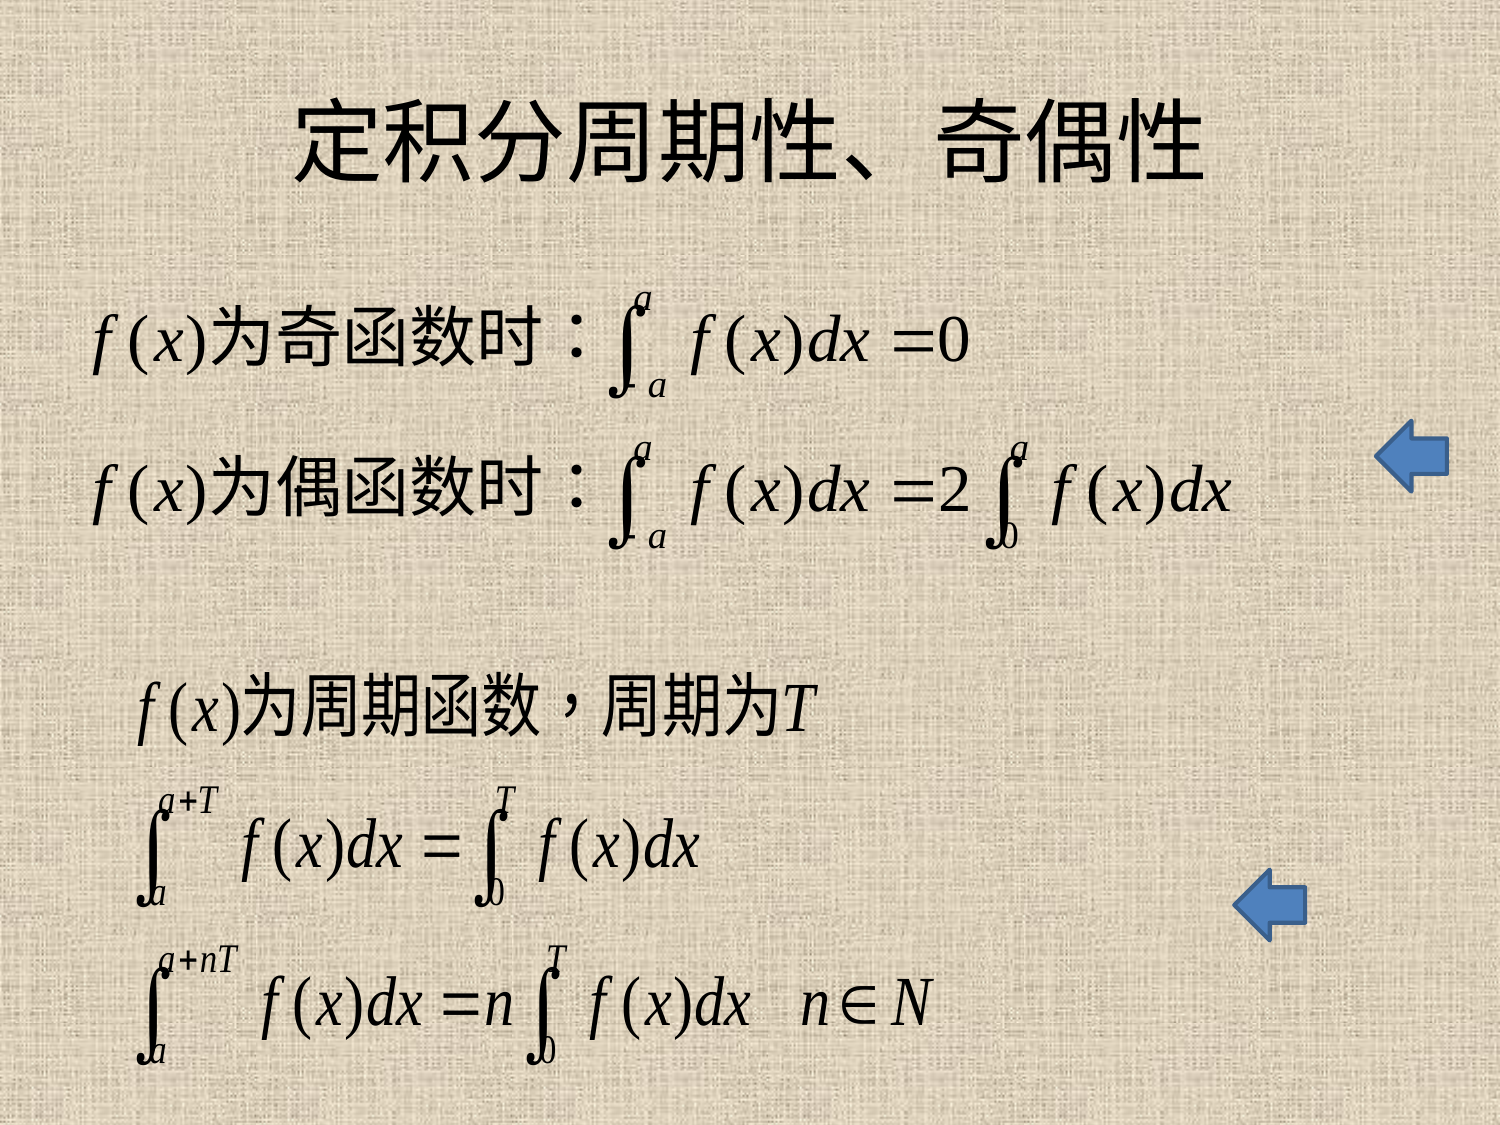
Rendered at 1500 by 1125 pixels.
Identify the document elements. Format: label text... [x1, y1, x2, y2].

title 定积分周期性、奇偶性 [75, 45, 1425, 233]
text_box [1373, 418, 1449, 494]
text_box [116, 655, 950, 1079]
text_box [1232, 867, 1308, 943]
picture [0, 0, 1500, 1125]
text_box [70, 269, 1244, 561]
